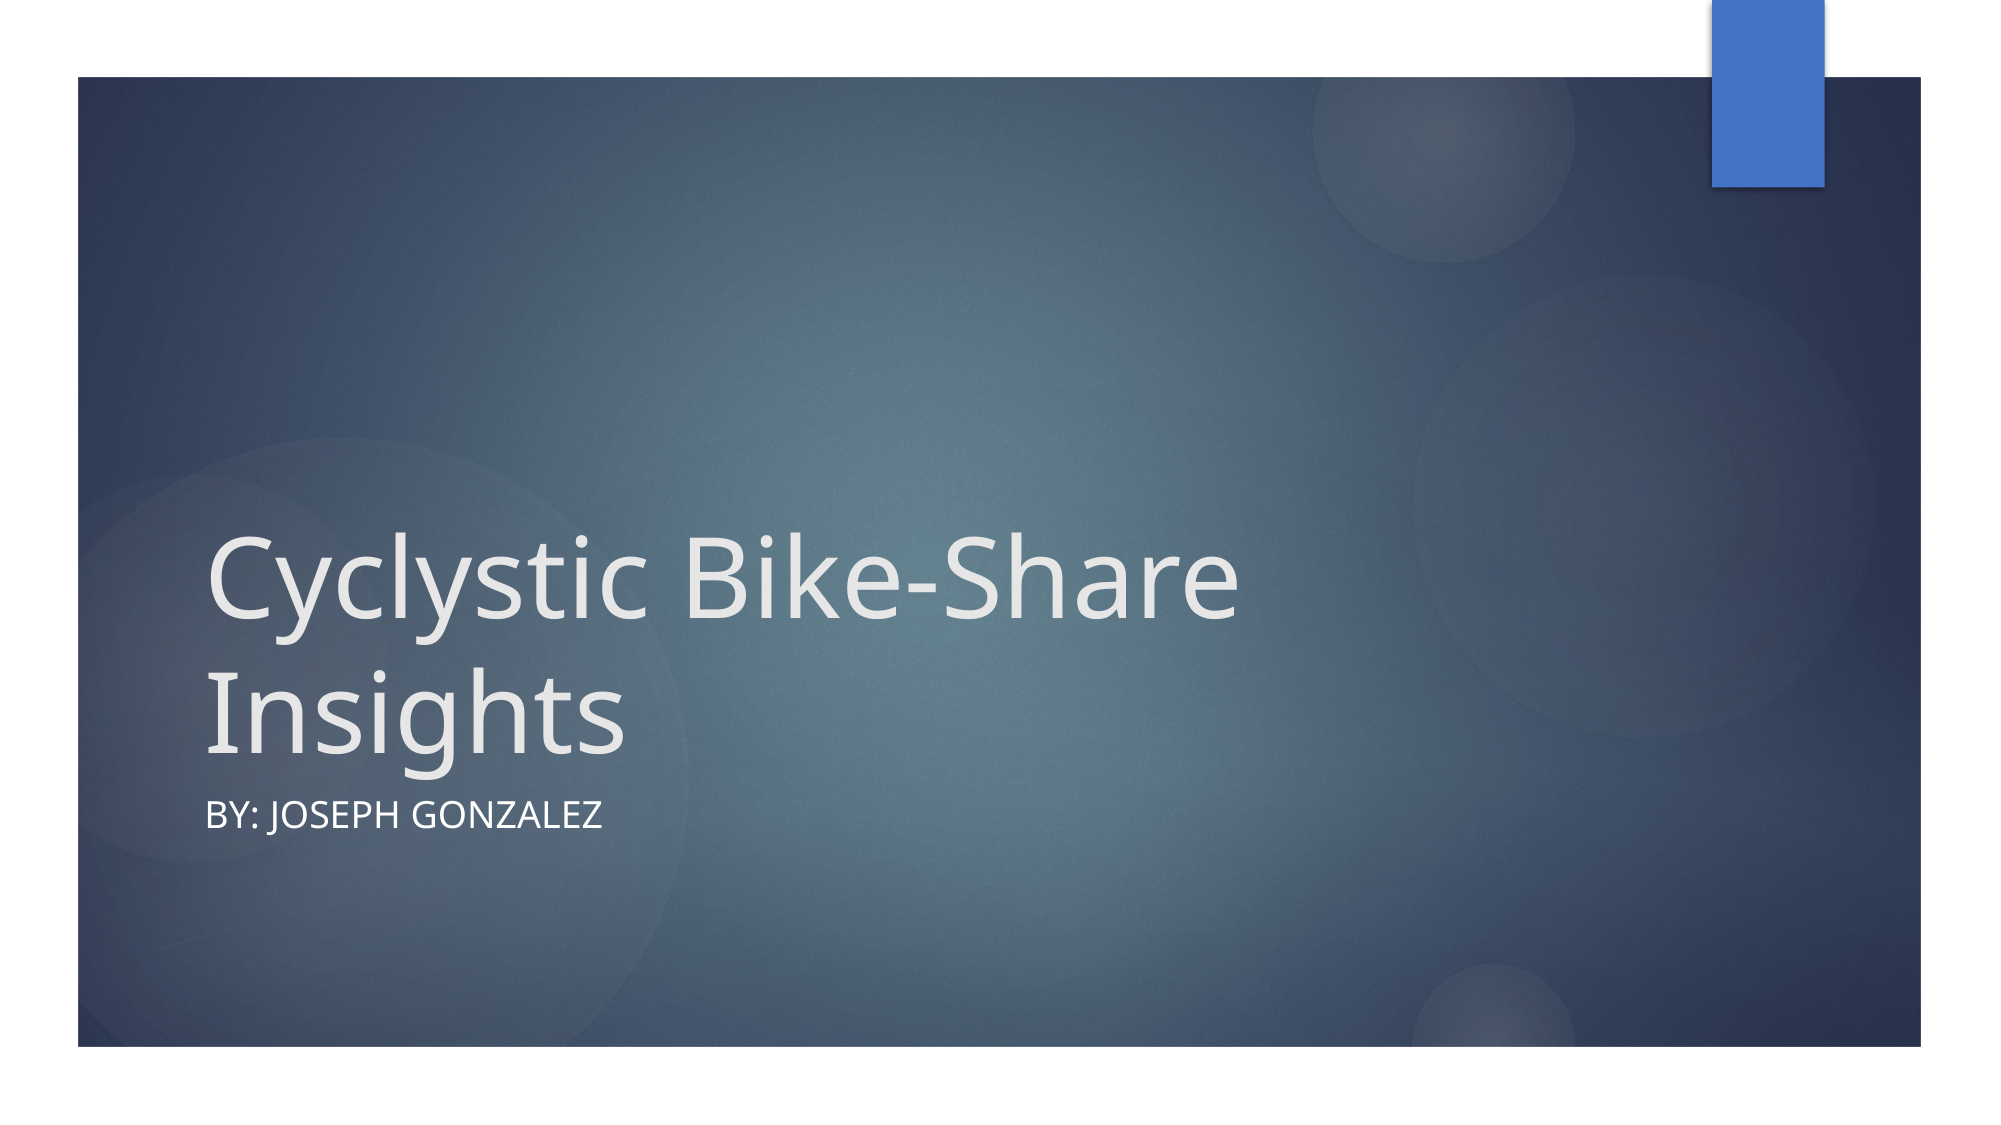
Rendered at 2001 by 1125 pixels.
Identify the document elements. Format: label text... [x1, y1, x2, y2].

subtitle By: Joseph Gonzalez [189, 783, 1638, 925]
title Cyclystic Bike-Share Insights [189, 344, 1638, 783]
